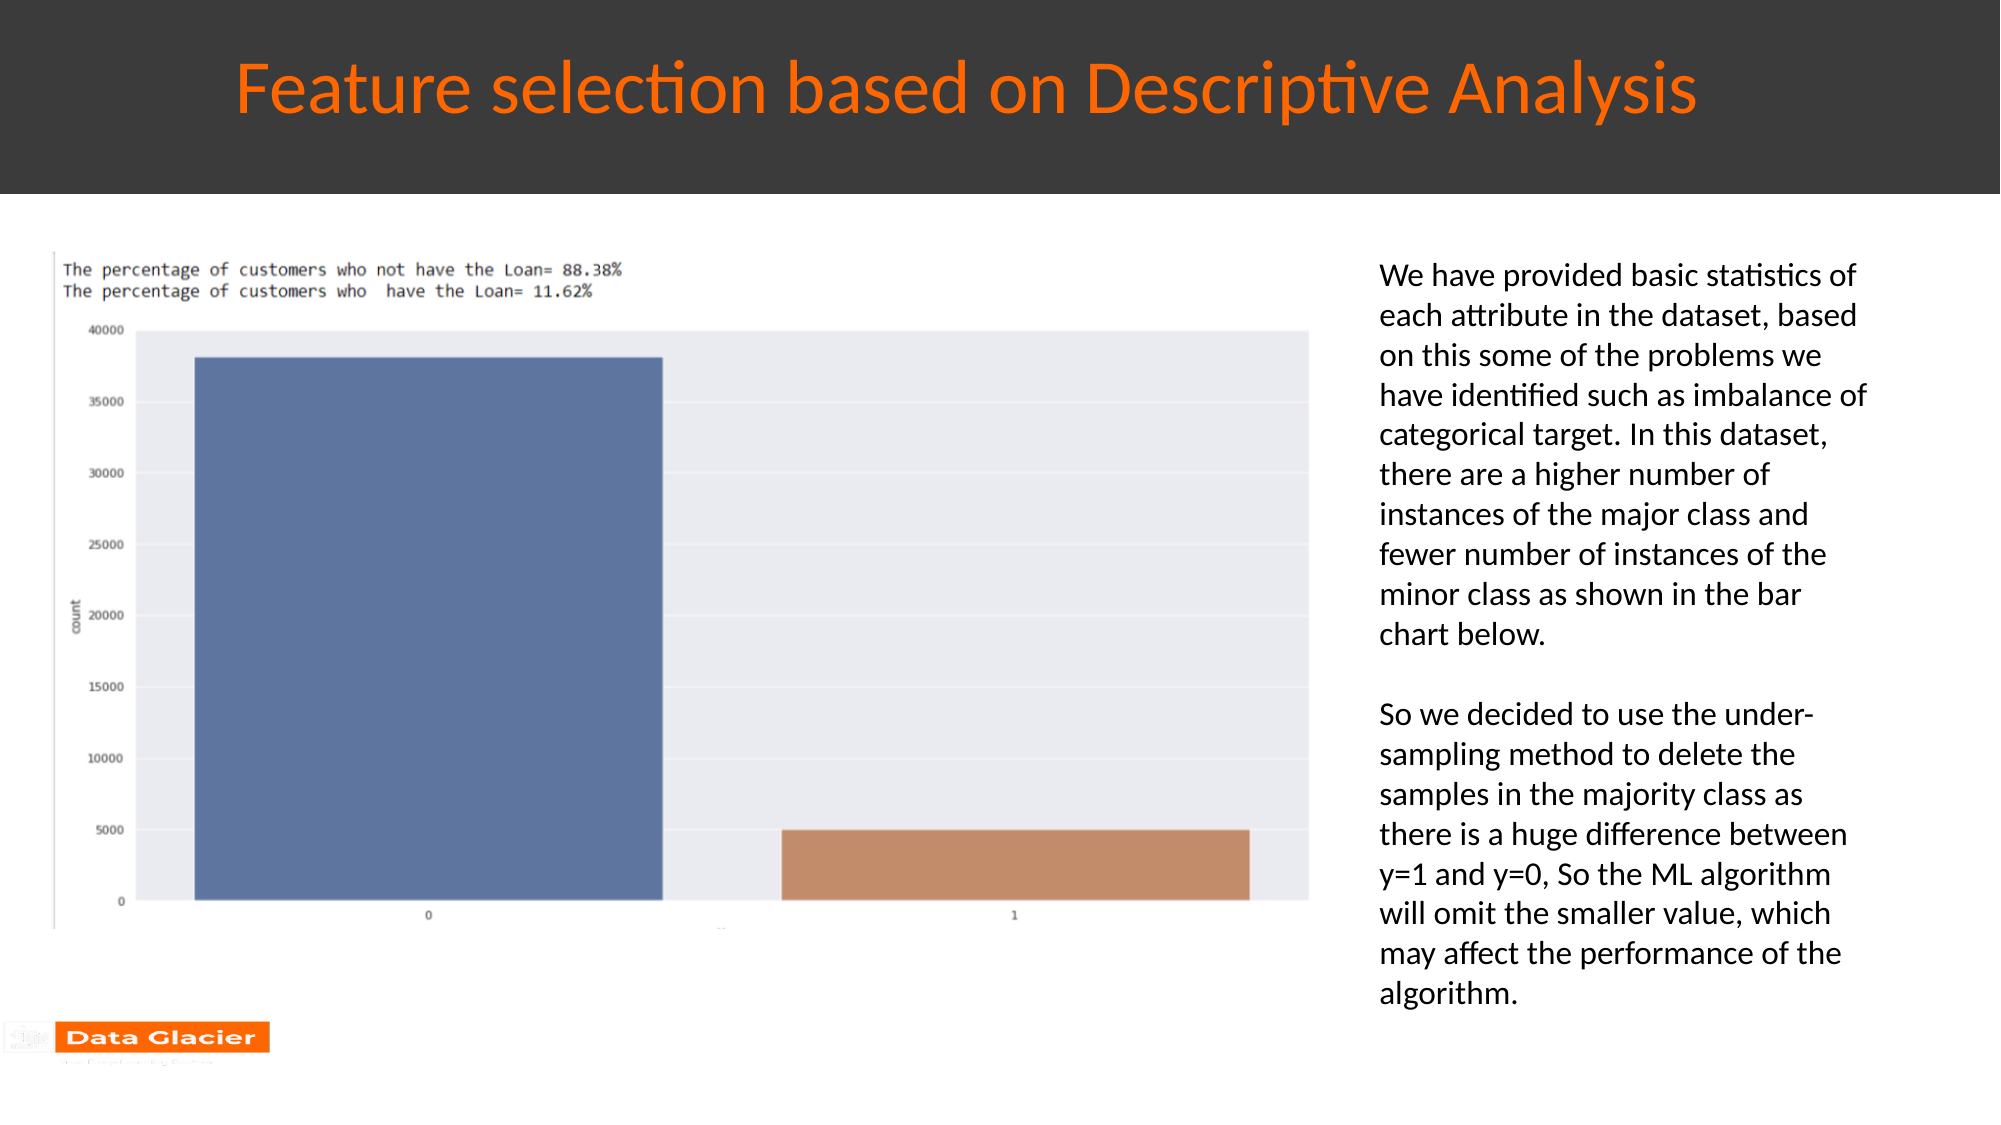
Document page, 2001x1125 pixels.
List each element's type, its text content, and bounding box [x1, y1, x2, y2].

subtitle Feature selection based on Descriptive Analysis [171, 39, 1764, 210]
title [0, 0, 2000, 194]
picture [0, 961, 272, 1125]
text_box We have provided basic statistics of each attribute in the dataset, based on this some of the problems we have identified such as imbalance of categorical target. In this dataset, there are a higher number of instances of the major class and fewer number of instances of the minor class as shown in the bar chart below. So we decided to use the under-sampling method to delete the samples in the majority class as there is a huge difference between y=1 and y=0, So the ML algorithm will omit the smaller value, which may affect the performance of the algorithm. [1364, 245, 1888, 1019]
picture [35, 242, 1338, 929]
